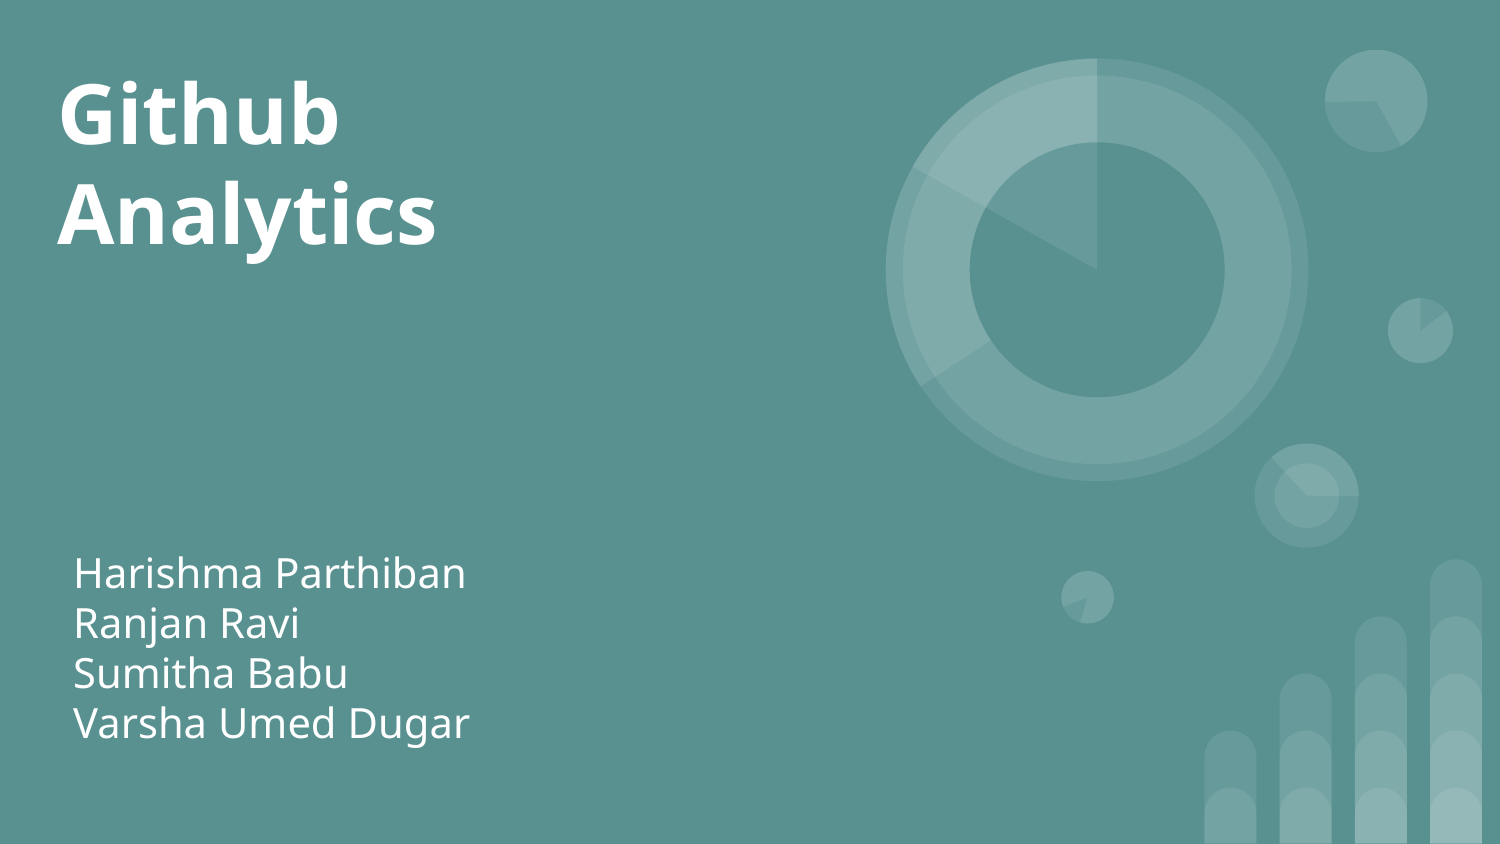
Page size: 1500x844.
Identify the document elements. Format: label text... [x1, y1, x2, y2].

title Github Analytics [42, 7, 741, 315]
subtitle Harishma Parthiban Ranjan Ravi Sumitha Babu Varsha Umed Dugar [58, 531, 790, 720]
